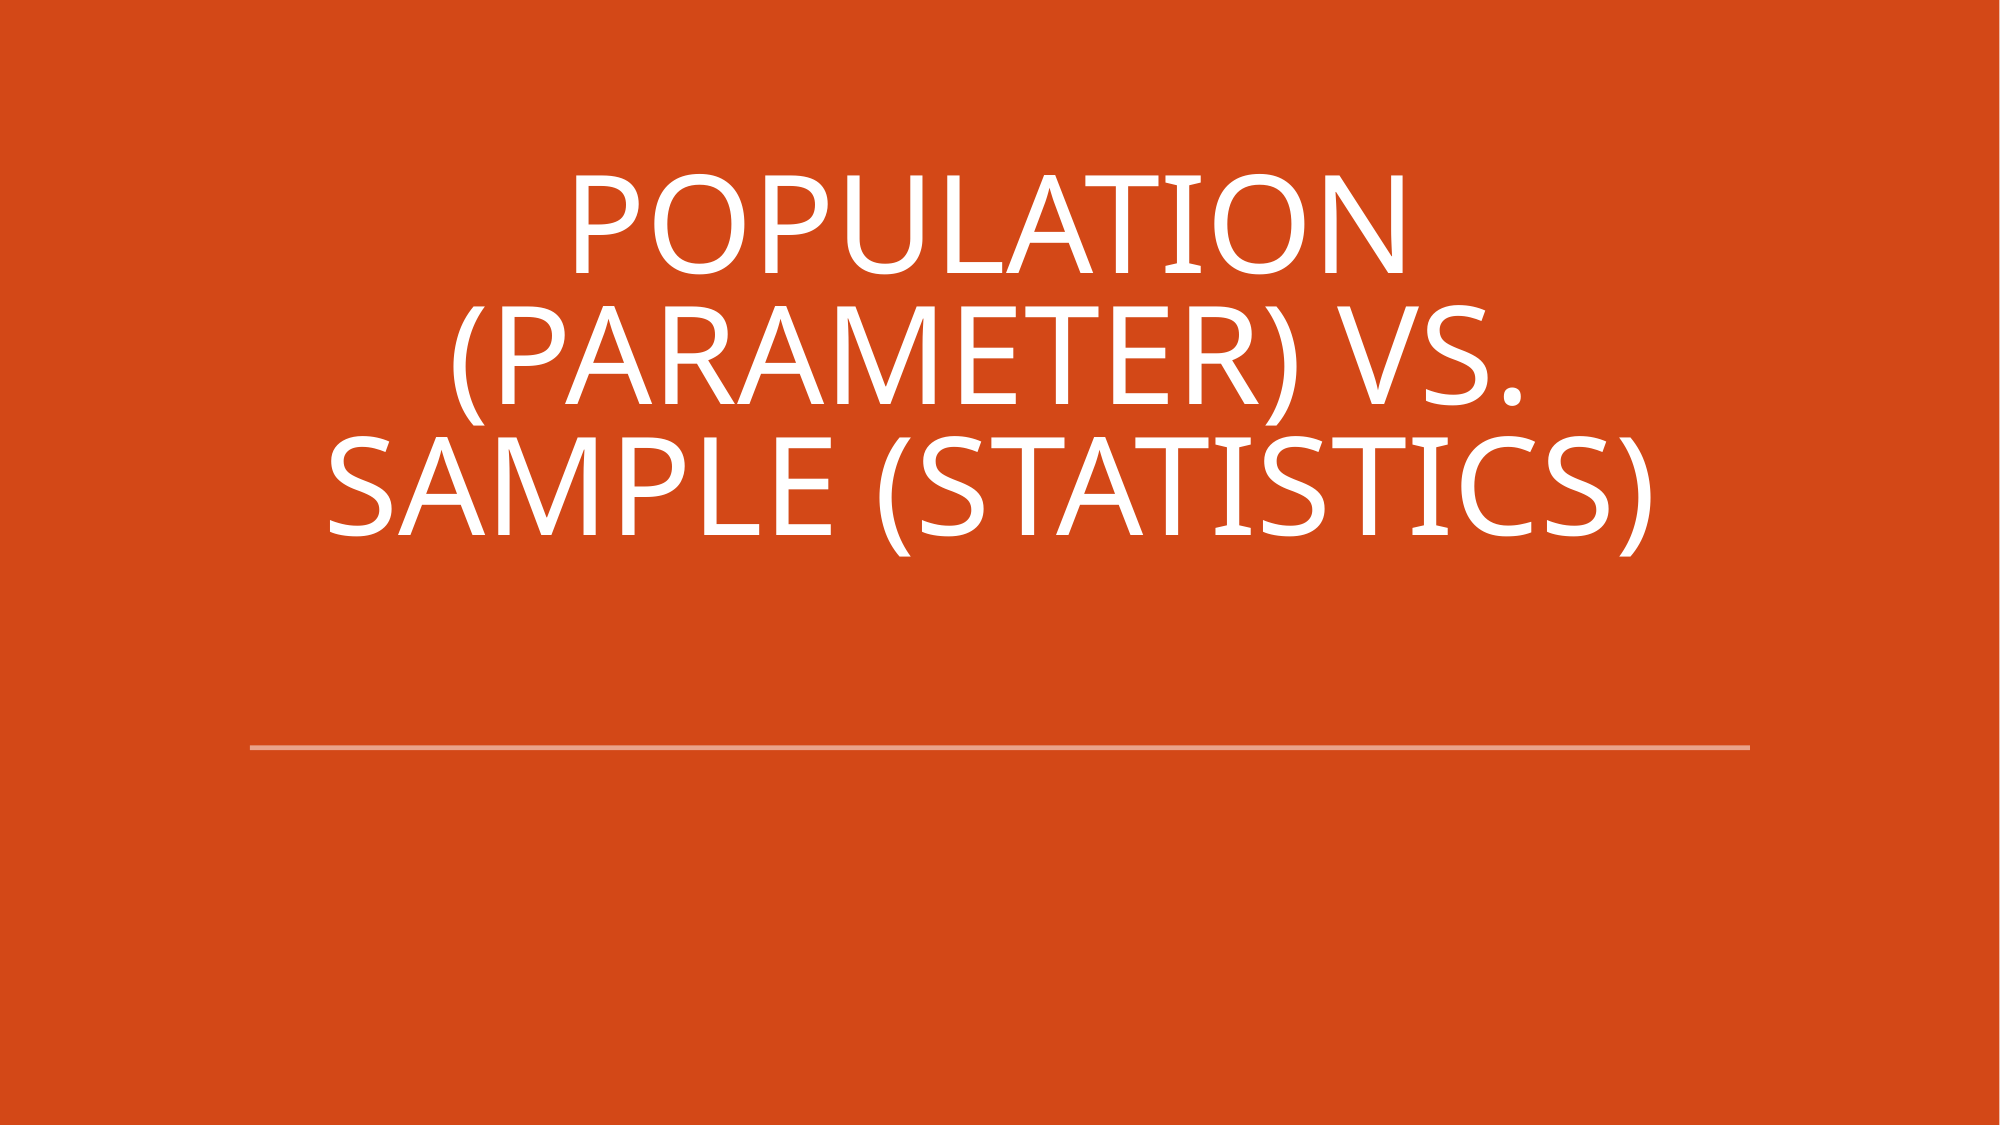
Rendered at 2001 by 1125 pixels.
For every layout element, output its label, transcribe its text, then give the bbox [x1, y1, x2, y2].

title Population (Parameter) vs. Sample (Statistics) [172, 154, 1808, 733]
text_box [0, 0, 2000, 1125]
